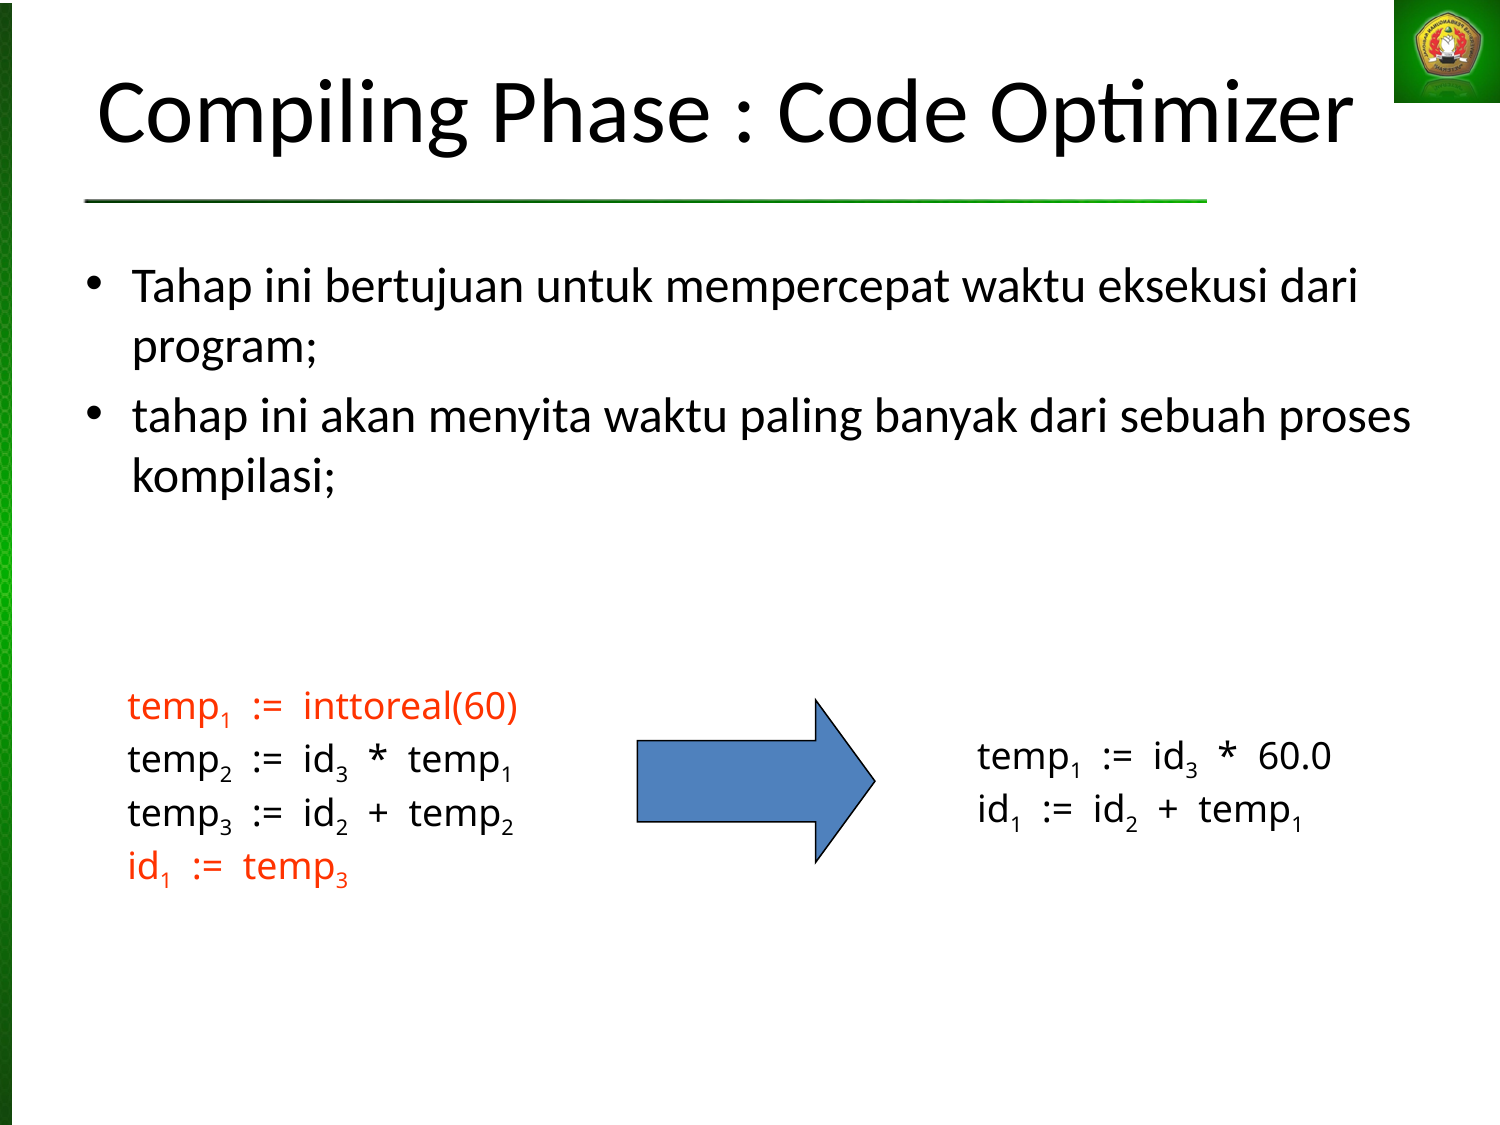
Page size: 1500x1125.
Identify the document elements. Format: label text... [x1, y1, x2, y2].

picture [0, 3, 12, 1125]
list Tahap ini bertujuan untuk mempercepat waktu eksekusi dari program; tahap ini akan menyita waktu paling banyak dari sebuah proses kompilasi; [70, 174, 1430, 563]
title Compiling Phase : Code Optimizer [82, 11, 1432, 200]
text_box [637, 699, 875, 863]
text_box temp1 := inttoreal(60) temp2 := id3 * temp1 temp3 := id2 + temp2 id1 := temp3 [112, 674, 538, 888]
picture [1394, 0, 1500, 103]
text_box temp1 := id3 * 60.0 id1 := id2 + temp1 [962, 725, 1350, 850]
